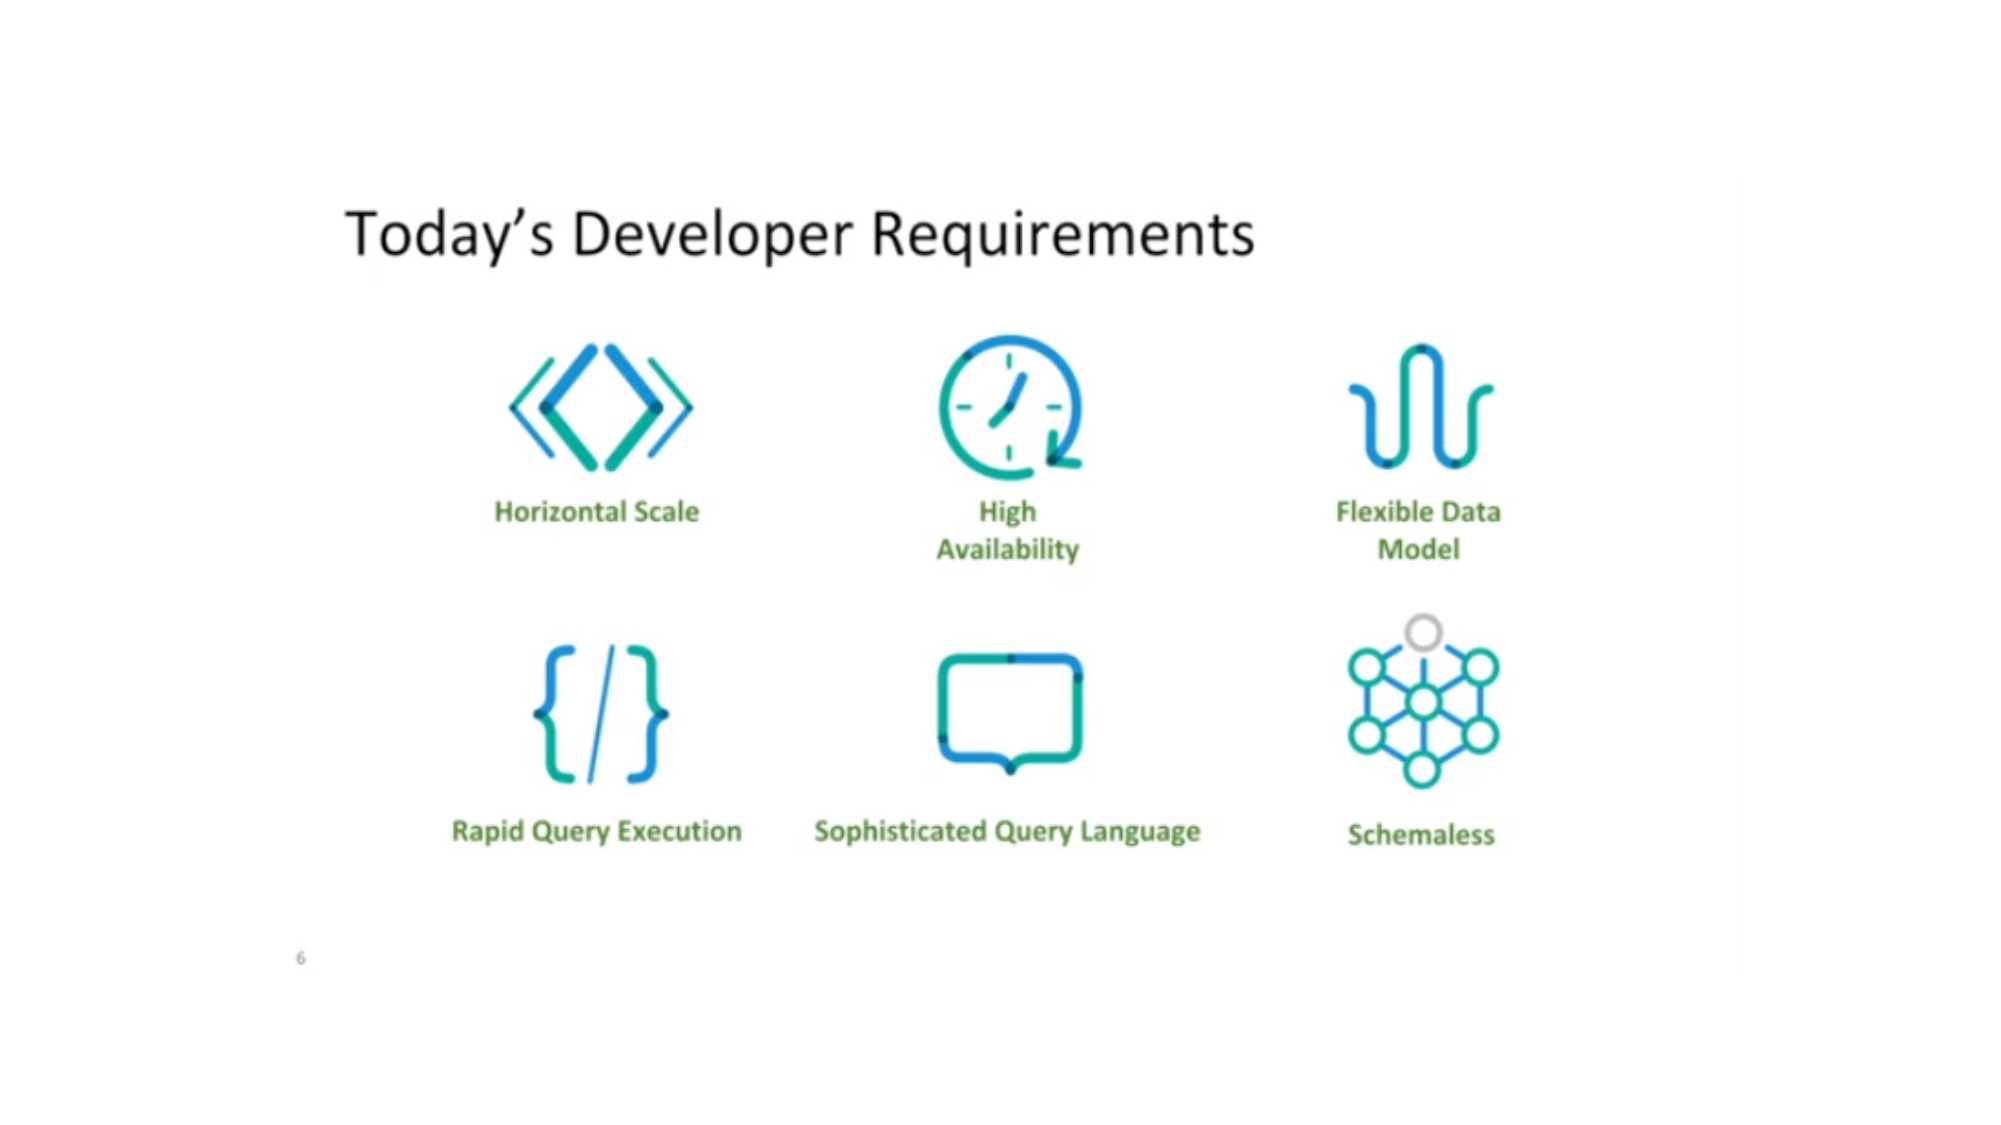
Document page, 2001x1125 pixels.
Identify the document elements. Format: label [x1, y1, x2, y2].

picture [277, 159, 1741, 976]
